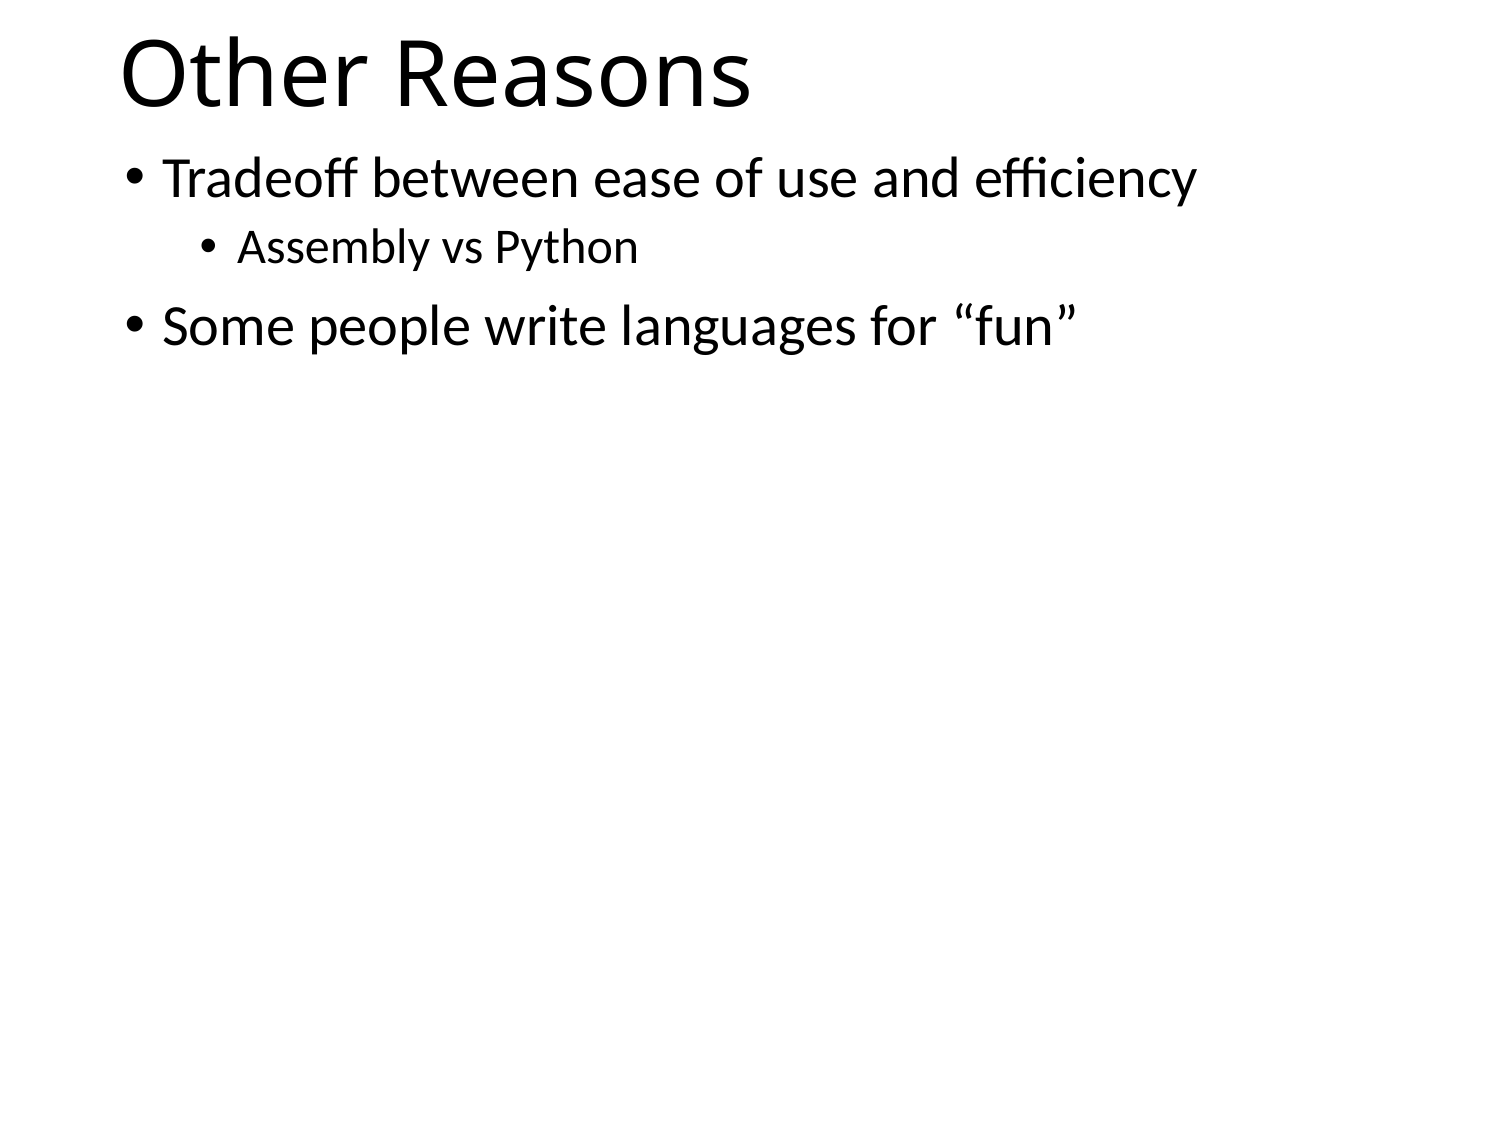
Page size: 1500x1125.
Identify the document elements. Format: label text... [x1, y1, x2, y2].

list Tradeoff between ease of use and efficiency Assembly vs Python Some people write languages for “fun” [103, 140, 1470, 602]
title Other Reasons [103, 14, 1397, 140]
